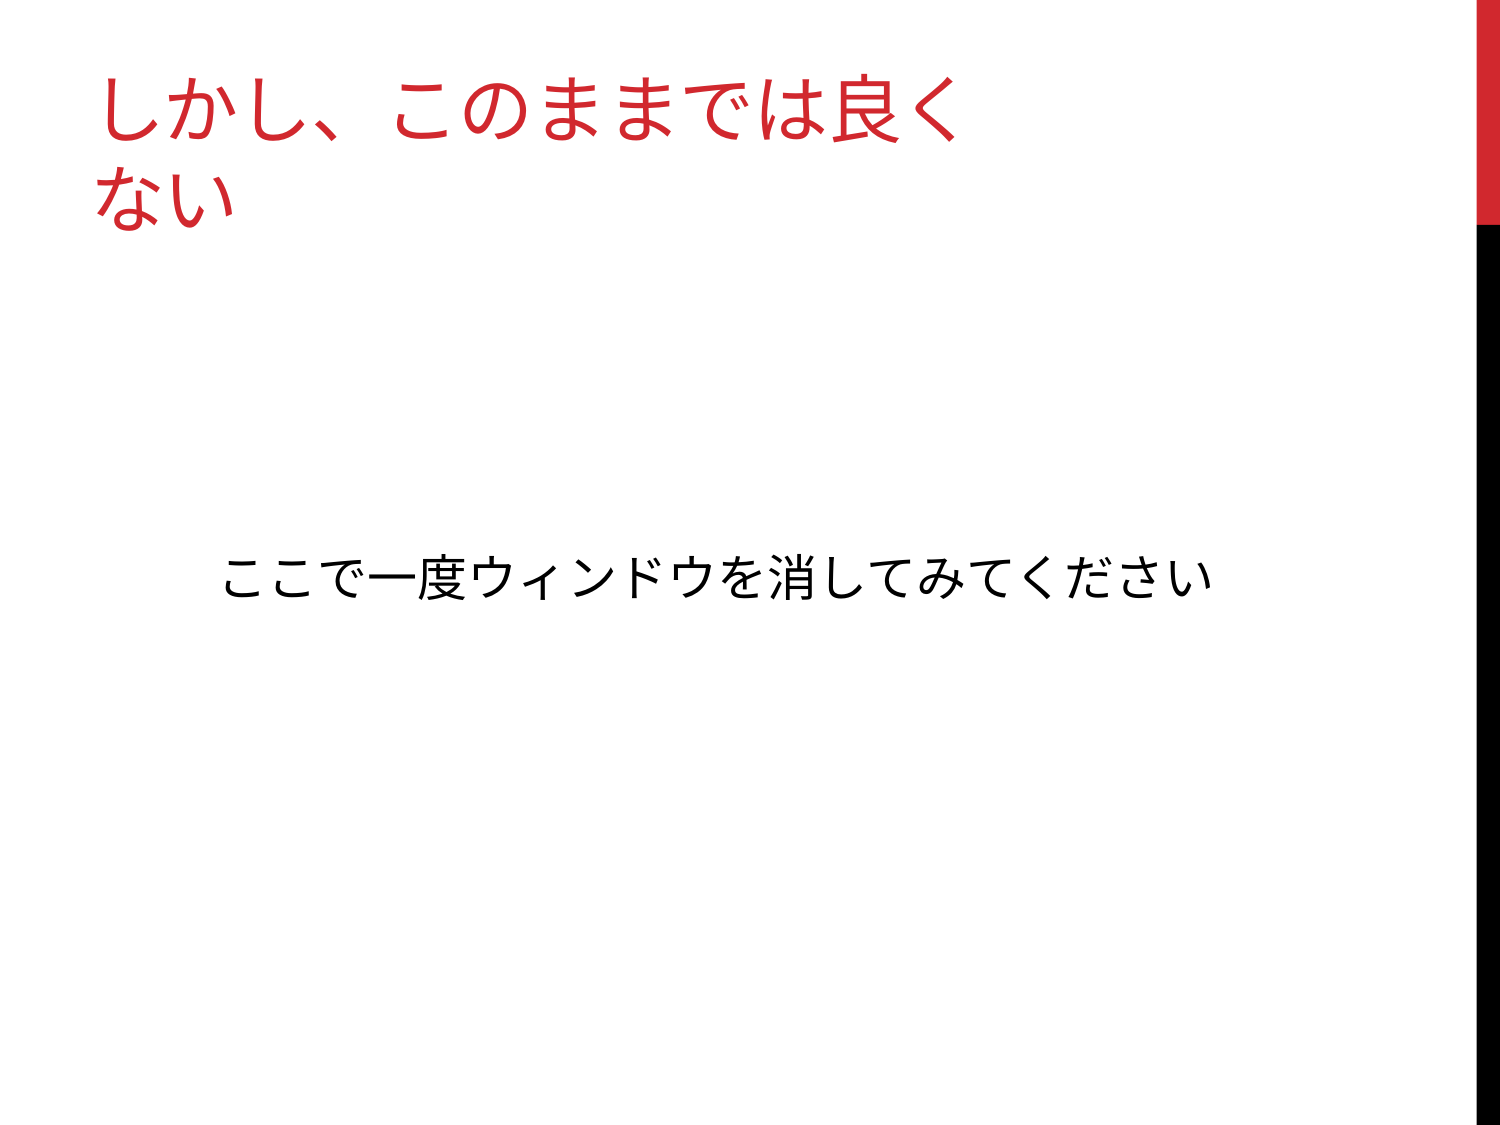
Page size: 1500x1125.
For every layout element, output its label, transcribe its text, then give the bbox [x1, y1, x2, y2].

text_box ここで一度ウィンドウを消してみてください [203, 538, 1230, 614]
title しかし、このままでは良くない [75, 25, 1025, 250]
